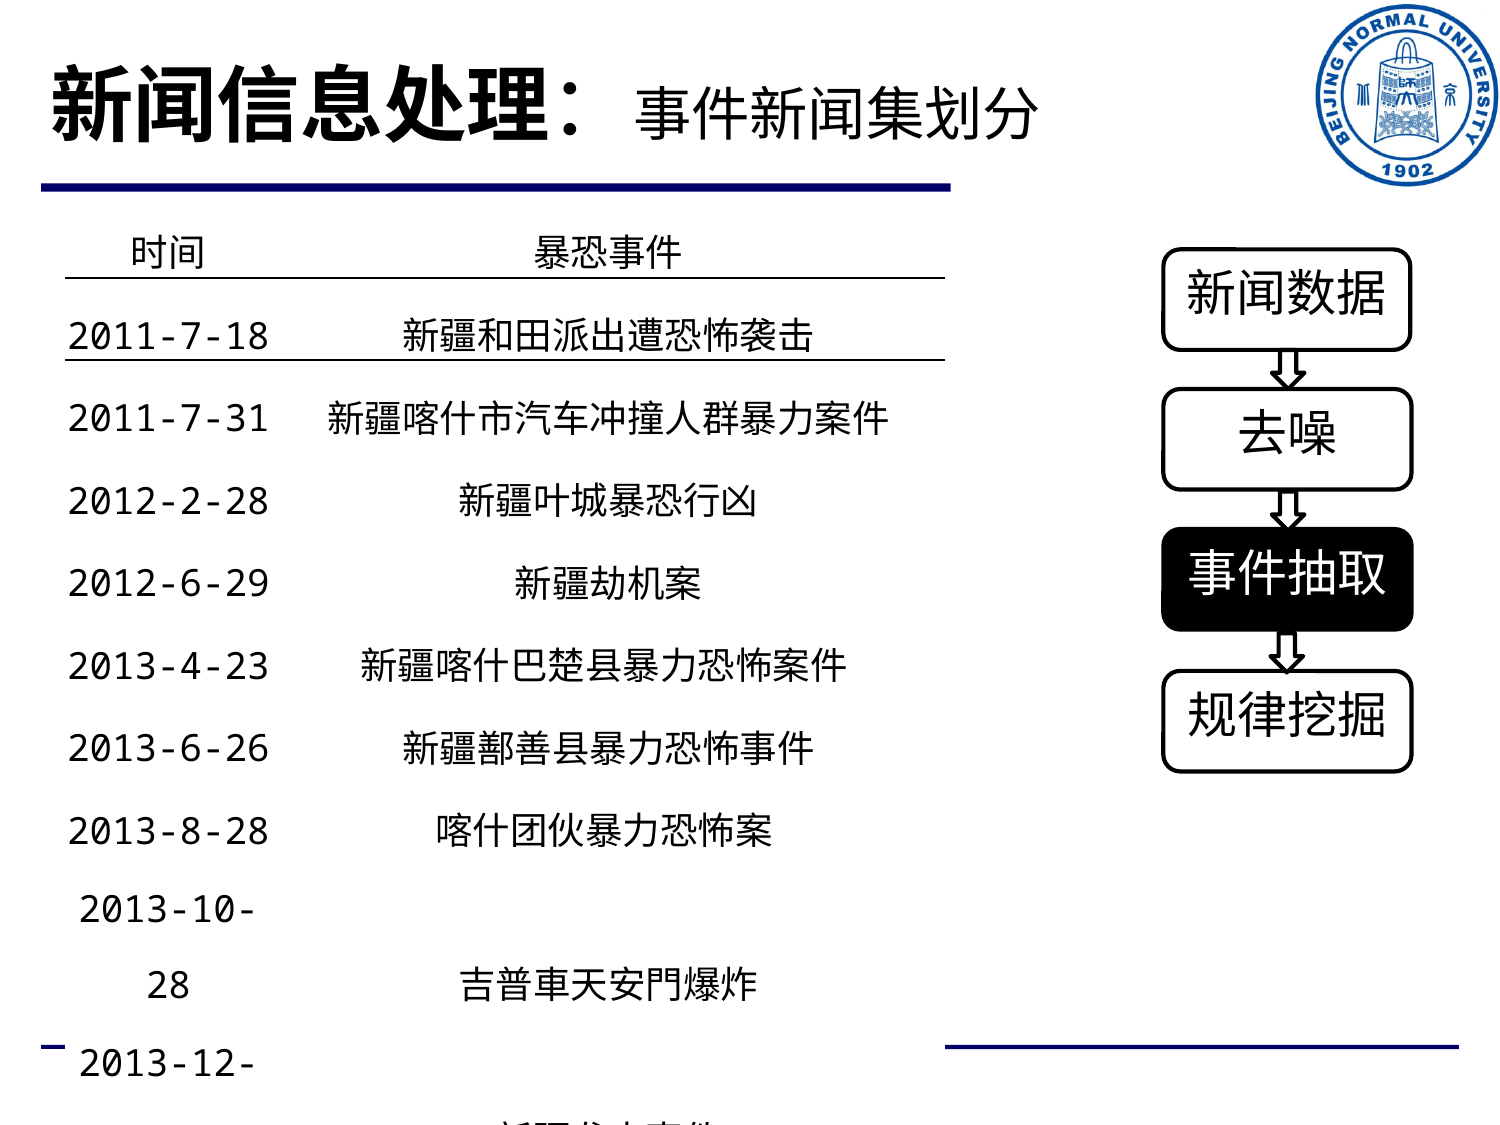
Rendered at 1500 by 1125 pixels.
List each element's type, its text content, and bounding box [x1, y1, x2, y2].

table_cell 新疆袭击事件 [272, 1010, 945, 1125]
picture [1313, 3, 1500, 188]
text_box 事件抽取 [1161, 526, 1414, 632]
text_box 规律挖掘 [1161, 668, 1414, 774]
table_cell 吉普車天安門爆炸 [272, 856, 945, 1010]
table_cell 2013-4-23 [65, 608, 272, 690]
text_box 新闻数据 [1161, 247, 1413, 352]
table_header 暴恐事件 [272, 196, 945, 277]
table_cell 新疆叶城暴恐行凶 [272, 443, 945, 525]
table_cell 2012-6-29 [65, 525, 272, 608]
table_cell 新疆鄯善县暴力恐怖事件 [272, 690, 945, 773]
text_box 新闻信息处理：事件新闻集划分 [35, 42, 1128, 163]
table_cell 2013-6-26 [65, 690, 272, 773]
table_cell 新疆喀什巴楚县暴力恐怖案件 [272, 608, 945, 690]
table_cell 2013-8-28 [65, 773, 272, 856]
table_cell 2013-12-15 [65, 1010, 272, 1125]
table_cell 2013-10-28 [65, 856, 272, 1010]
table_cell 2011-7-18 [65, 279, 272, 359]
table_cell 喀什团伙暴力恐怖案 [272, 773, 945, 856]
table_cell 新疆和田派出遭恐怖袭击 [272, 279, 945, 359]
text_box [1269, 347, 1307, 392]
text_box [1268, 631, 1306, 675]
text_box 去噪 [1161, 386, 1414, 492]
table_cell 新疆喀什市汽车冲撞人群暴力案件 [272, 361, 945, 443]
table_cell 新疆劫机案 [272, 525, 945, 608]
table_header 时间 [65, 196, 272, 277]
table_cell 2011-7-31 [65, 361, 272, 443]
text_box [1269, 489, 1307, 533]
table_cell 2012-2-28 [65, 443, 272, 525]
